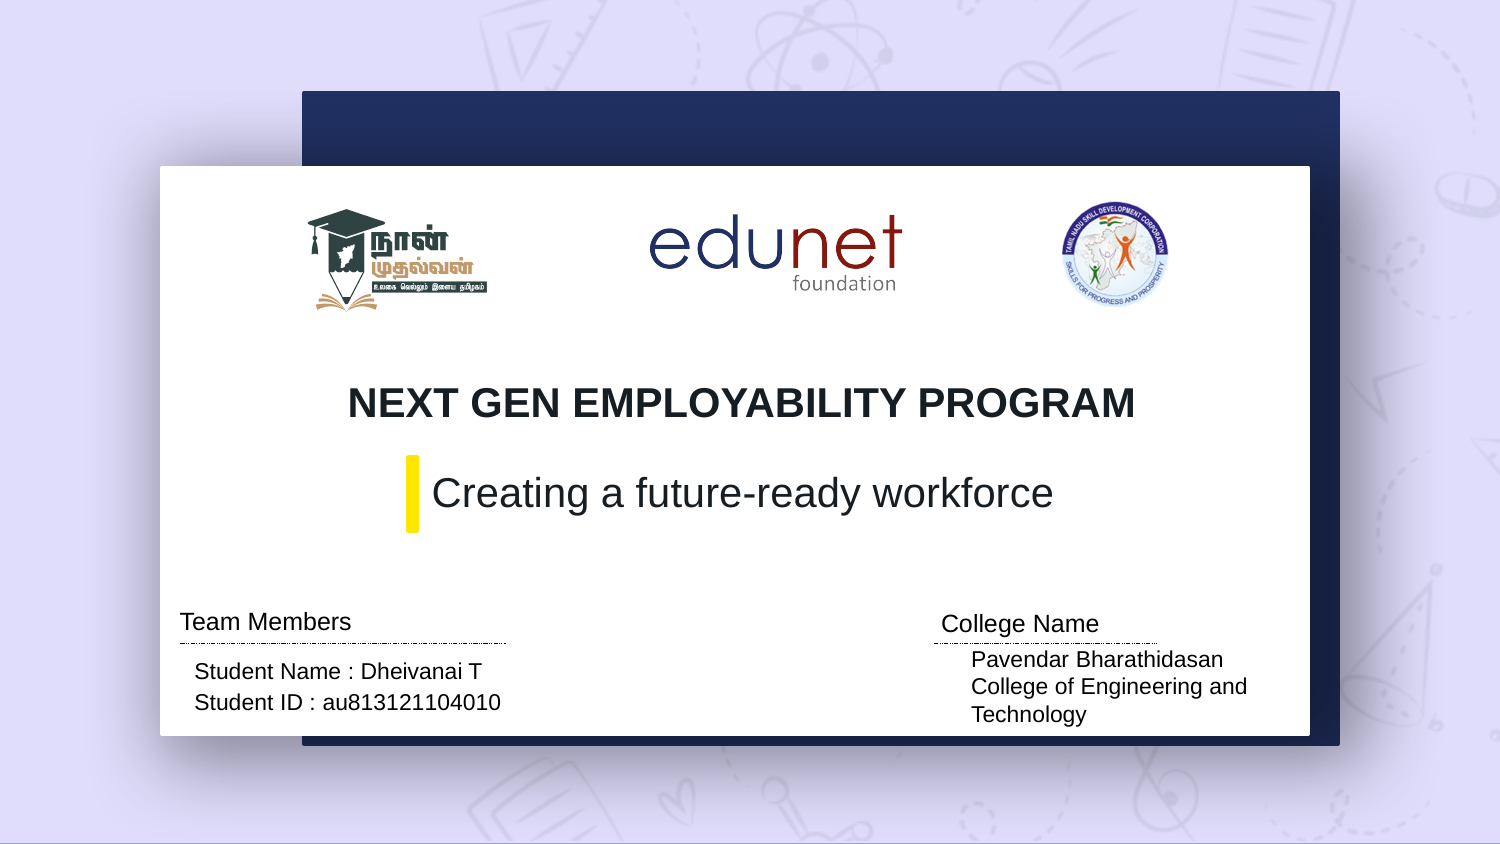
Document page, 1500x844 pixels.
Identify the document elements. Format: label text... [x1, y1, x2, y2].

text_box Student Name : Dheivanai T Student ID : au813121104010 [179, 648, 427, 723]
text_box [302, 91, 426, 112]
text_box [406, 455, 419, 533]
text_box Team Members [164, 597, 404, 643]
picture [300, 0, 1500, 841]
text_box NEXT GEN EMPLOYABILITY PROGRAM [332, 368, 427, 434]
text_box [160, 166, 427, 736]
text_box [0, 0, 428, 844]
text_box Creating a future-ready workforce [416, 458, 427, 524]
